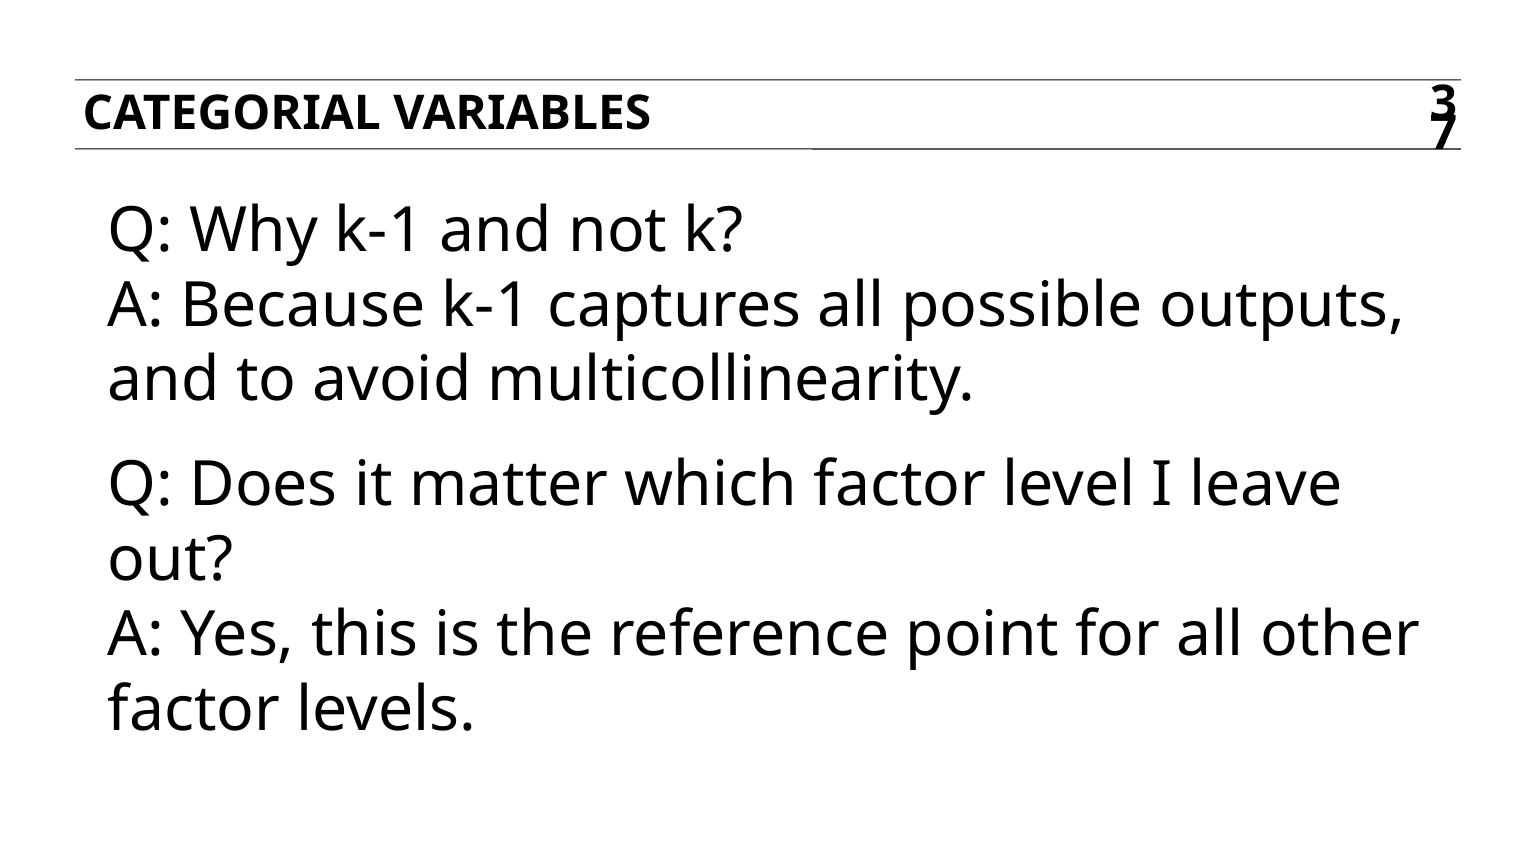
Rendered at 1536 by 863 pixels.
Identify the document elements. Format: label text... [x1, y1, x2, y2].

list CATEGORIAL VARIABLES [67, 81, 1118, 132]
text_box Q: Why k-1 and not k? A: Because k-1 captures all possible outputs, and to avoid multicollinearity. Q: Does it matter which factor level I leave out? A: Yes, this is the reference point for all other factor levels. [92, 181, 1468, 751]
slide_number 37 [1419, 86, 1461, 138]
